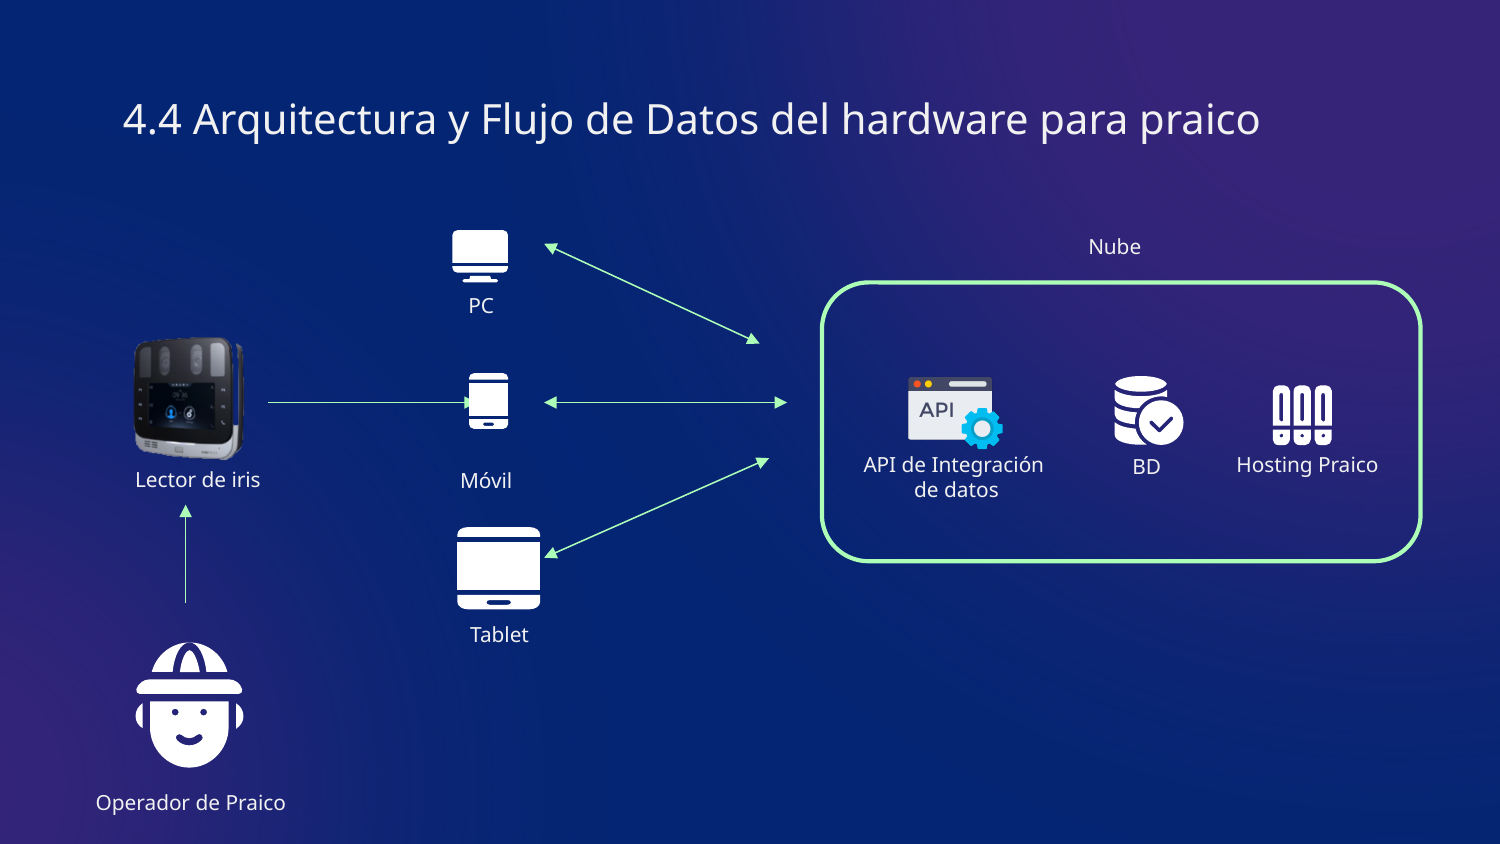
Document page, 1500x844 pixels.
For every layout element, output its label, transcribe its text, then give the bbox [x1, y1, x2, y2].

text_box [543, 457, 770, 558]
text_box Tablet [455, 614, 544, 654]
text_box Operador de Praico [80, 781, 301, 822]
text_box Móvil [424, 460, 539, 501]
text_box Lector de iris [120, 459, 295, 500]
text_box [468, 372, 509, 430]
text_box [457, 526, 541, 610]
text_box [543, 243, 760, 344]
text_box [819, 280, 1423, 564]
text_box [1272, 385, 1332, 446]
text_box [135, 642, 244, 768]
title 4.4 Arquitectura y Flujo de Datos del hardware para praico [107, 77, 1372, 172]
picture [0, 0, 1500, 844]
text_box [1114, 375, 1184, 446]
text_box PC [453, 284, 521, 325]
text_box Nube [1073, 226, 1157, 267]
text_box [452, 229, 509, 283]
